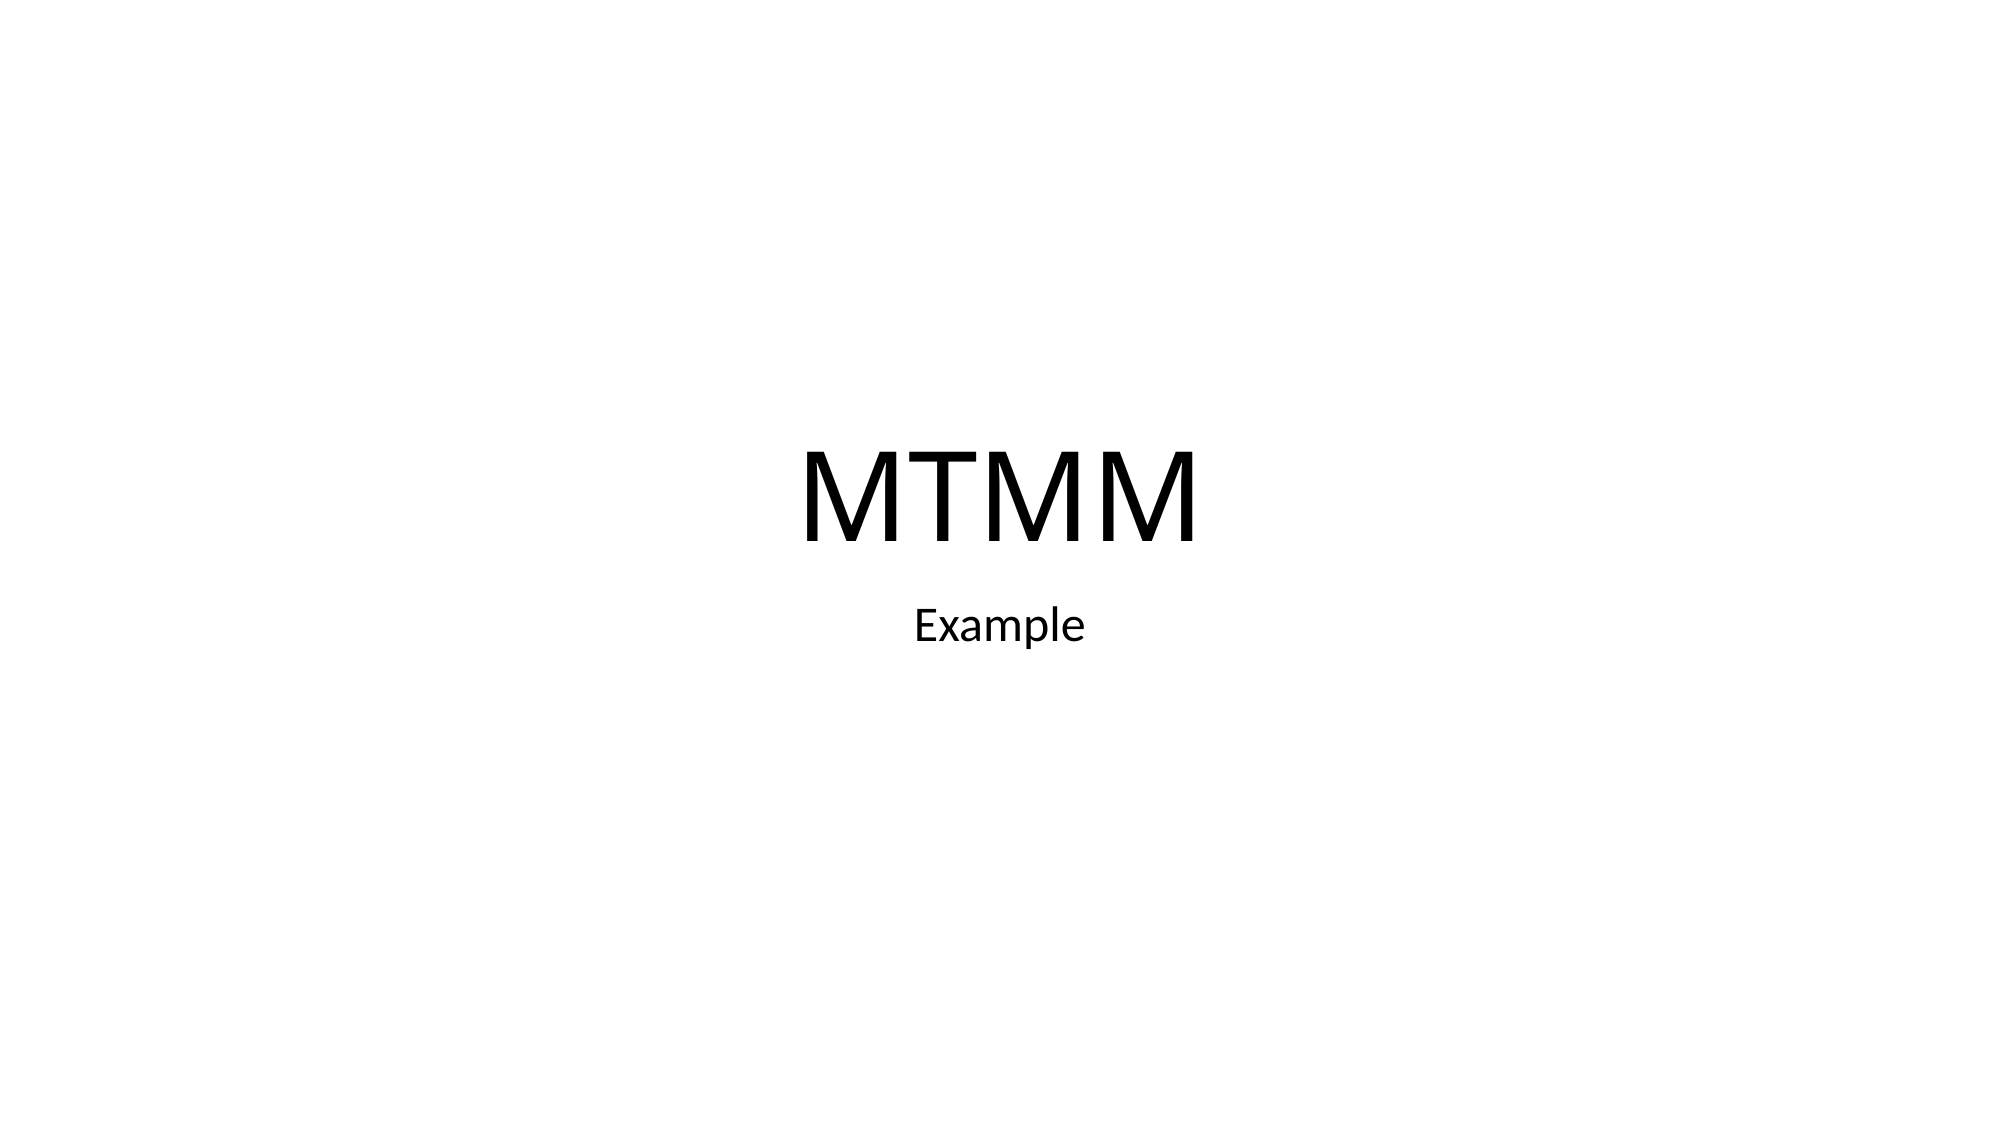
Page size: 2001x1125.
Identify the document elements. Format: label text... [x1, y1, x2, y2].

subtitle Example [249, 590, 1750, 863]
title MTMM [249, 184, 1750, 576]
